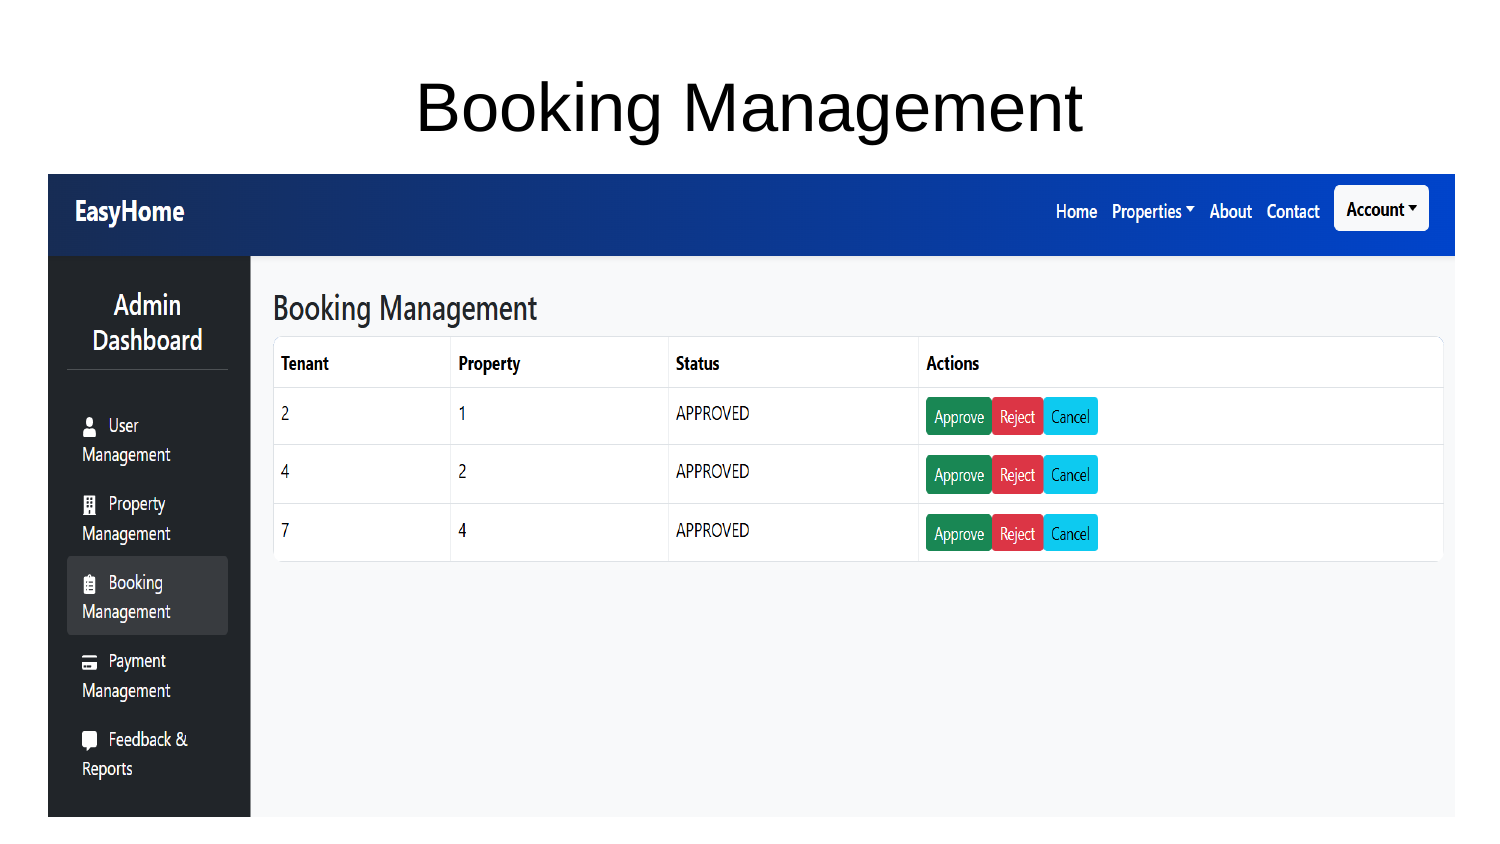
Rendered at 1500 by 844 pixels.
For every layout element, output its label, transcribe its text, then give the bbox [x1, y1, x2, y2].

picture [48, 174, 1455, 817]
title Booking Management [74, 33, 1426, 174]
